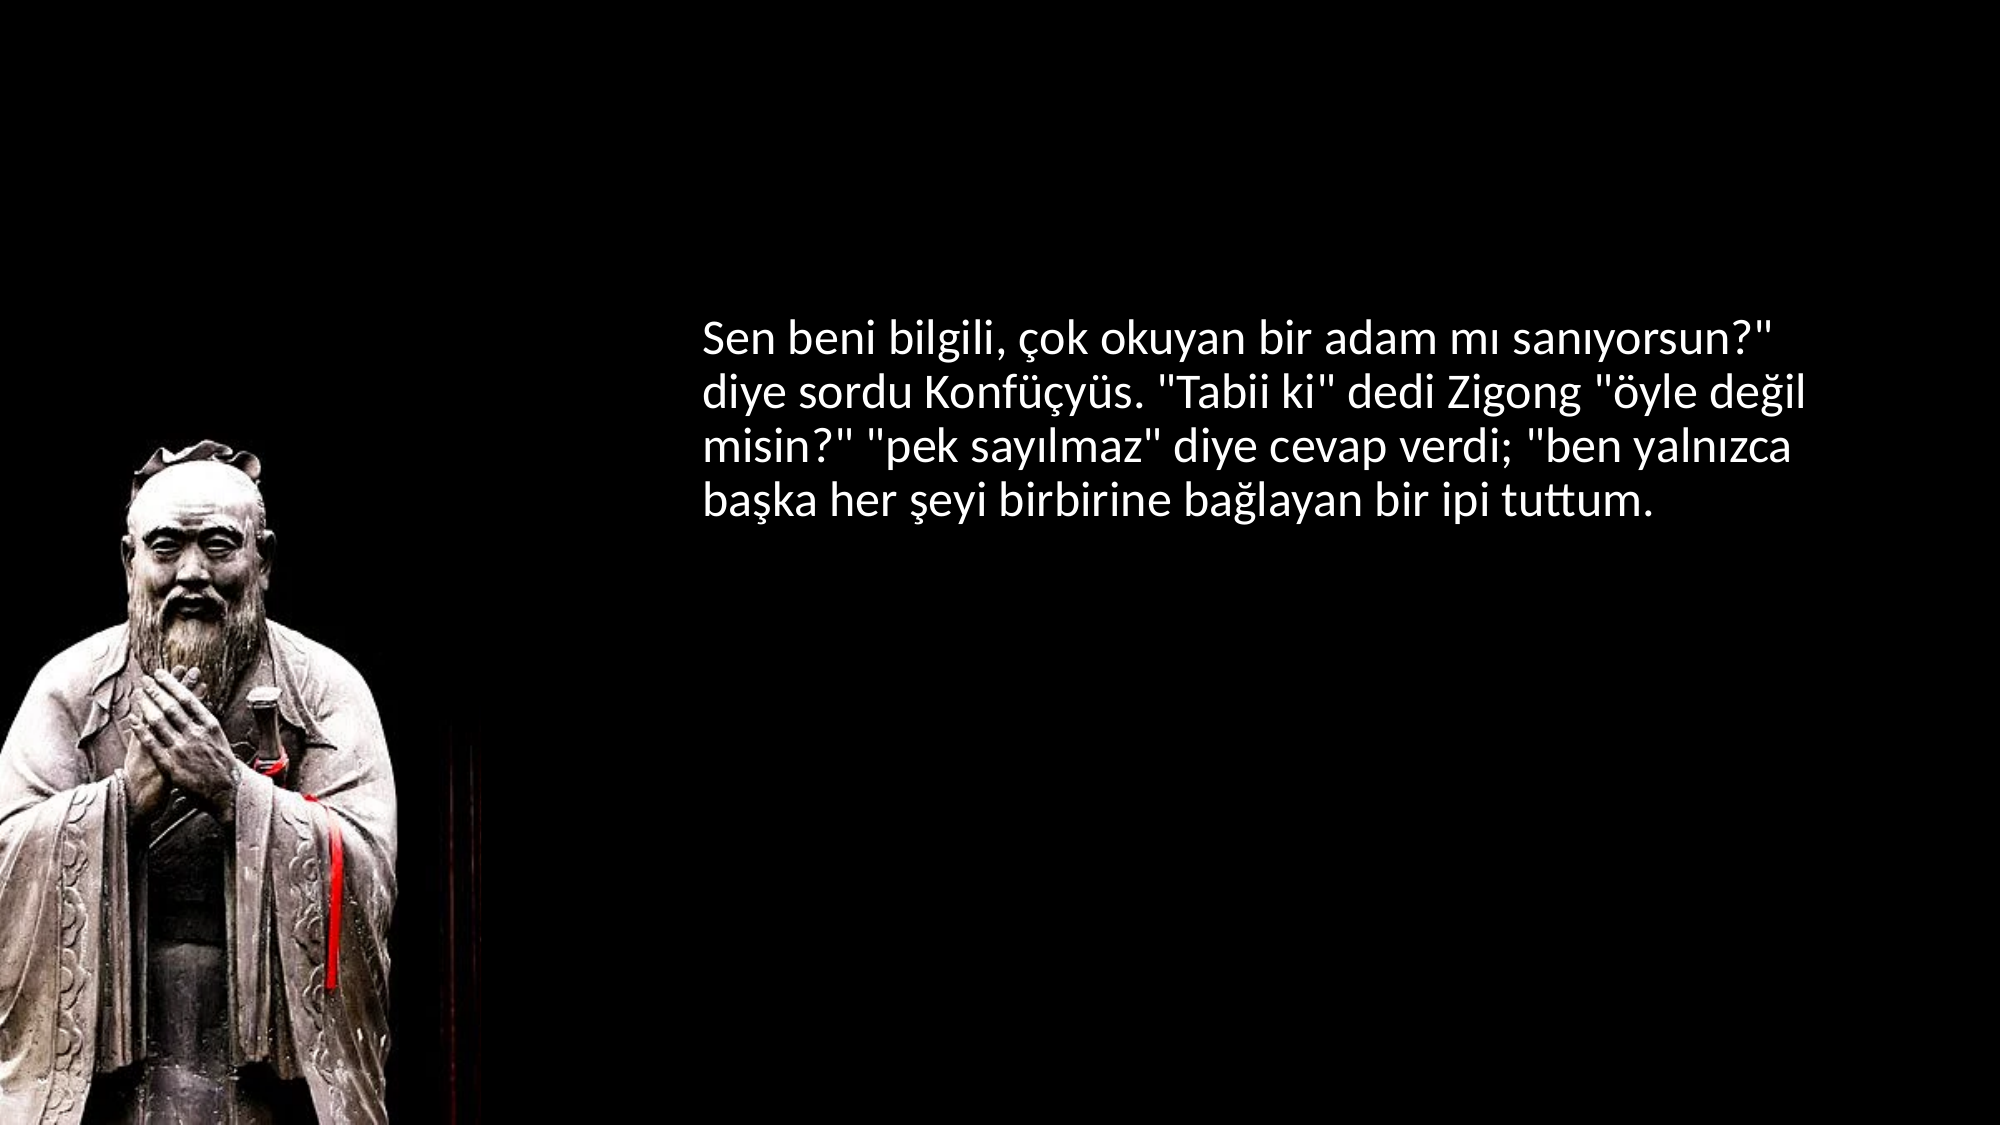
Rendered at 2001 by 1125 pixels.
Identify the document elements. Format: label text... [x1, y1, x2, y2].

picture [0, 413, 482, 1125]
list Sen beni bilgili, çok okuyan bir adam mı sanıyorsun?" diye sordu Konfüçyüs. "Tabii ki" dedi Zigong "öyle değil misin?" "pek sayılmaz" diye cevap verdi; "ben yalnızca başka her şeyi birbirine bağlayan bir ipi tuttum. [687, 303, 1837, 987]
